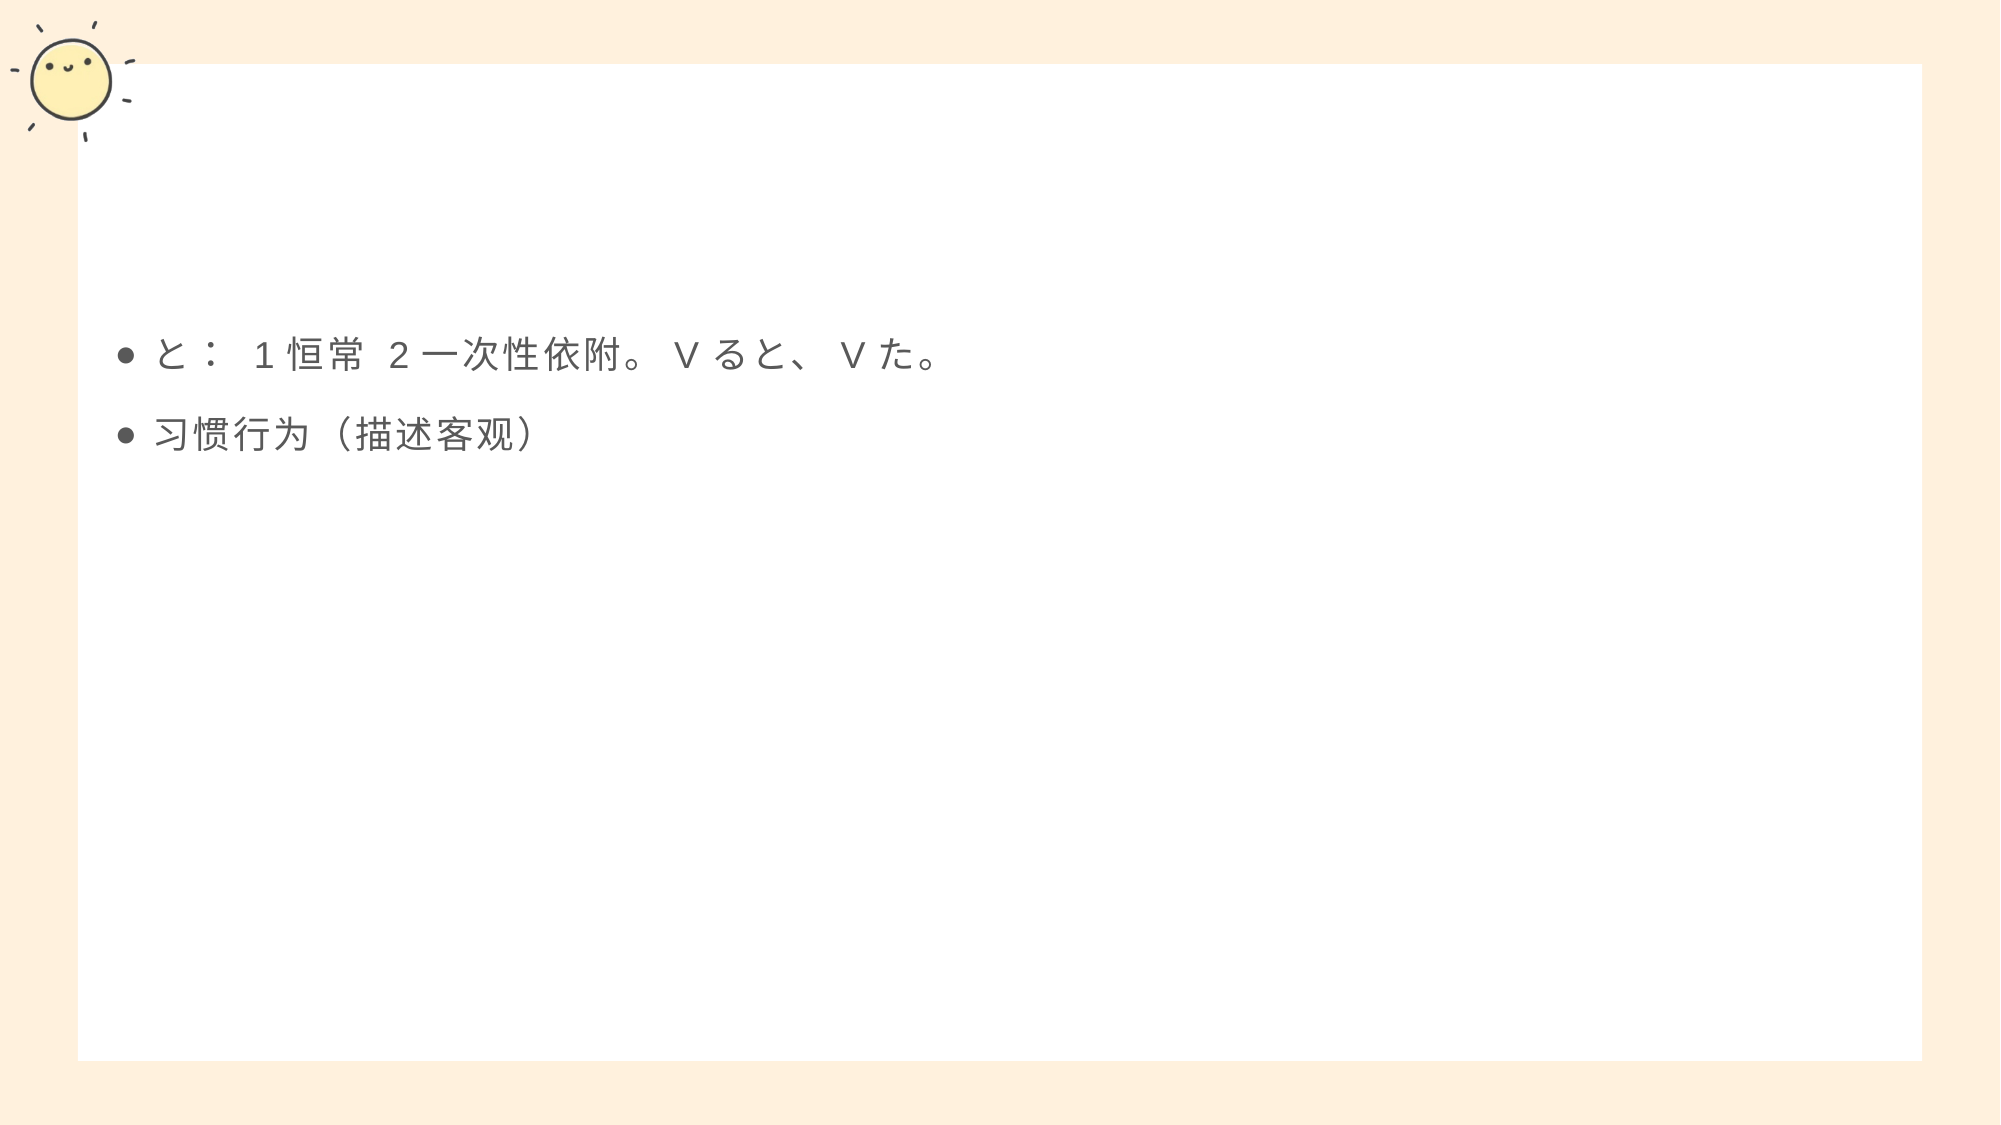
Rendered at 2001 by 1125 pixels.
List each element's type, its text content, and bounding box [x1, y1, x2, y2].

list と： 1恒常 2一次性依附。Vると、Vた。 习惯行为（描述客观） [99, 244, 1900, 1026]
picture [0, 0, 162, 155]
